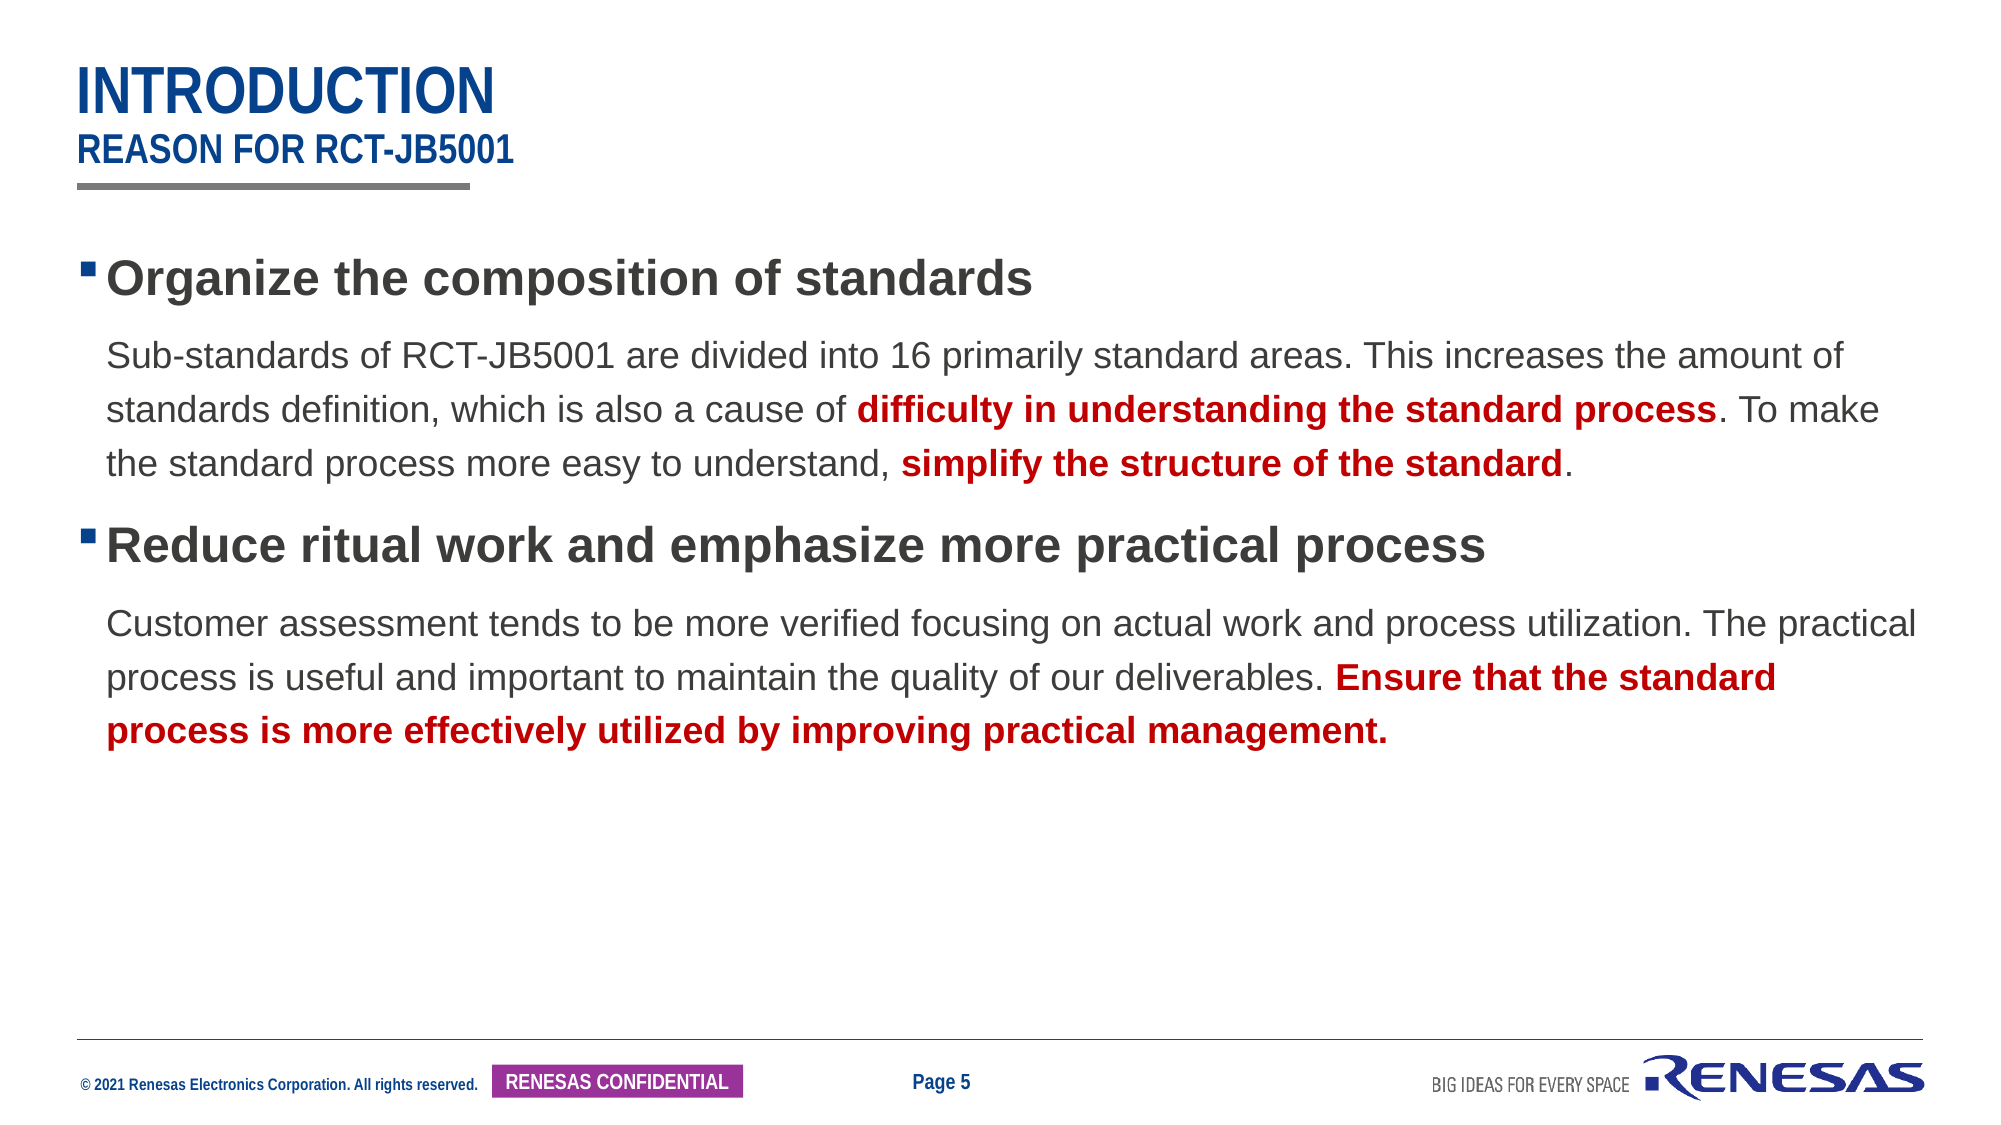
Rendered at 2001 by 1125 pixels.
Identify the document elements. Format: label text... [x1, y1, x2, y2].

list Organize the composition of standards Sub-standards of RCT-JB5001 are divided into 16 primarily standard areas. This increases the amount of standards definition, which is also a cause of difficulty in understanding the standard process. To make the standard process more easy to understand, simplify the structure of the standard. Reduce ritual work and emphasize more practical process Customer assessment tends to be more verified focusing on actual work and process utilization. The practical process is useful and important to maintain the quality of our deliverables. Ensure that the standard process is more effectively utilized by improving practical management. [76, 233, 1922, 818]
picture [1425, 1049, 1933, 1106]
title Introduction reason for RCT-JB5001 [76, 54, 1922, 173]
